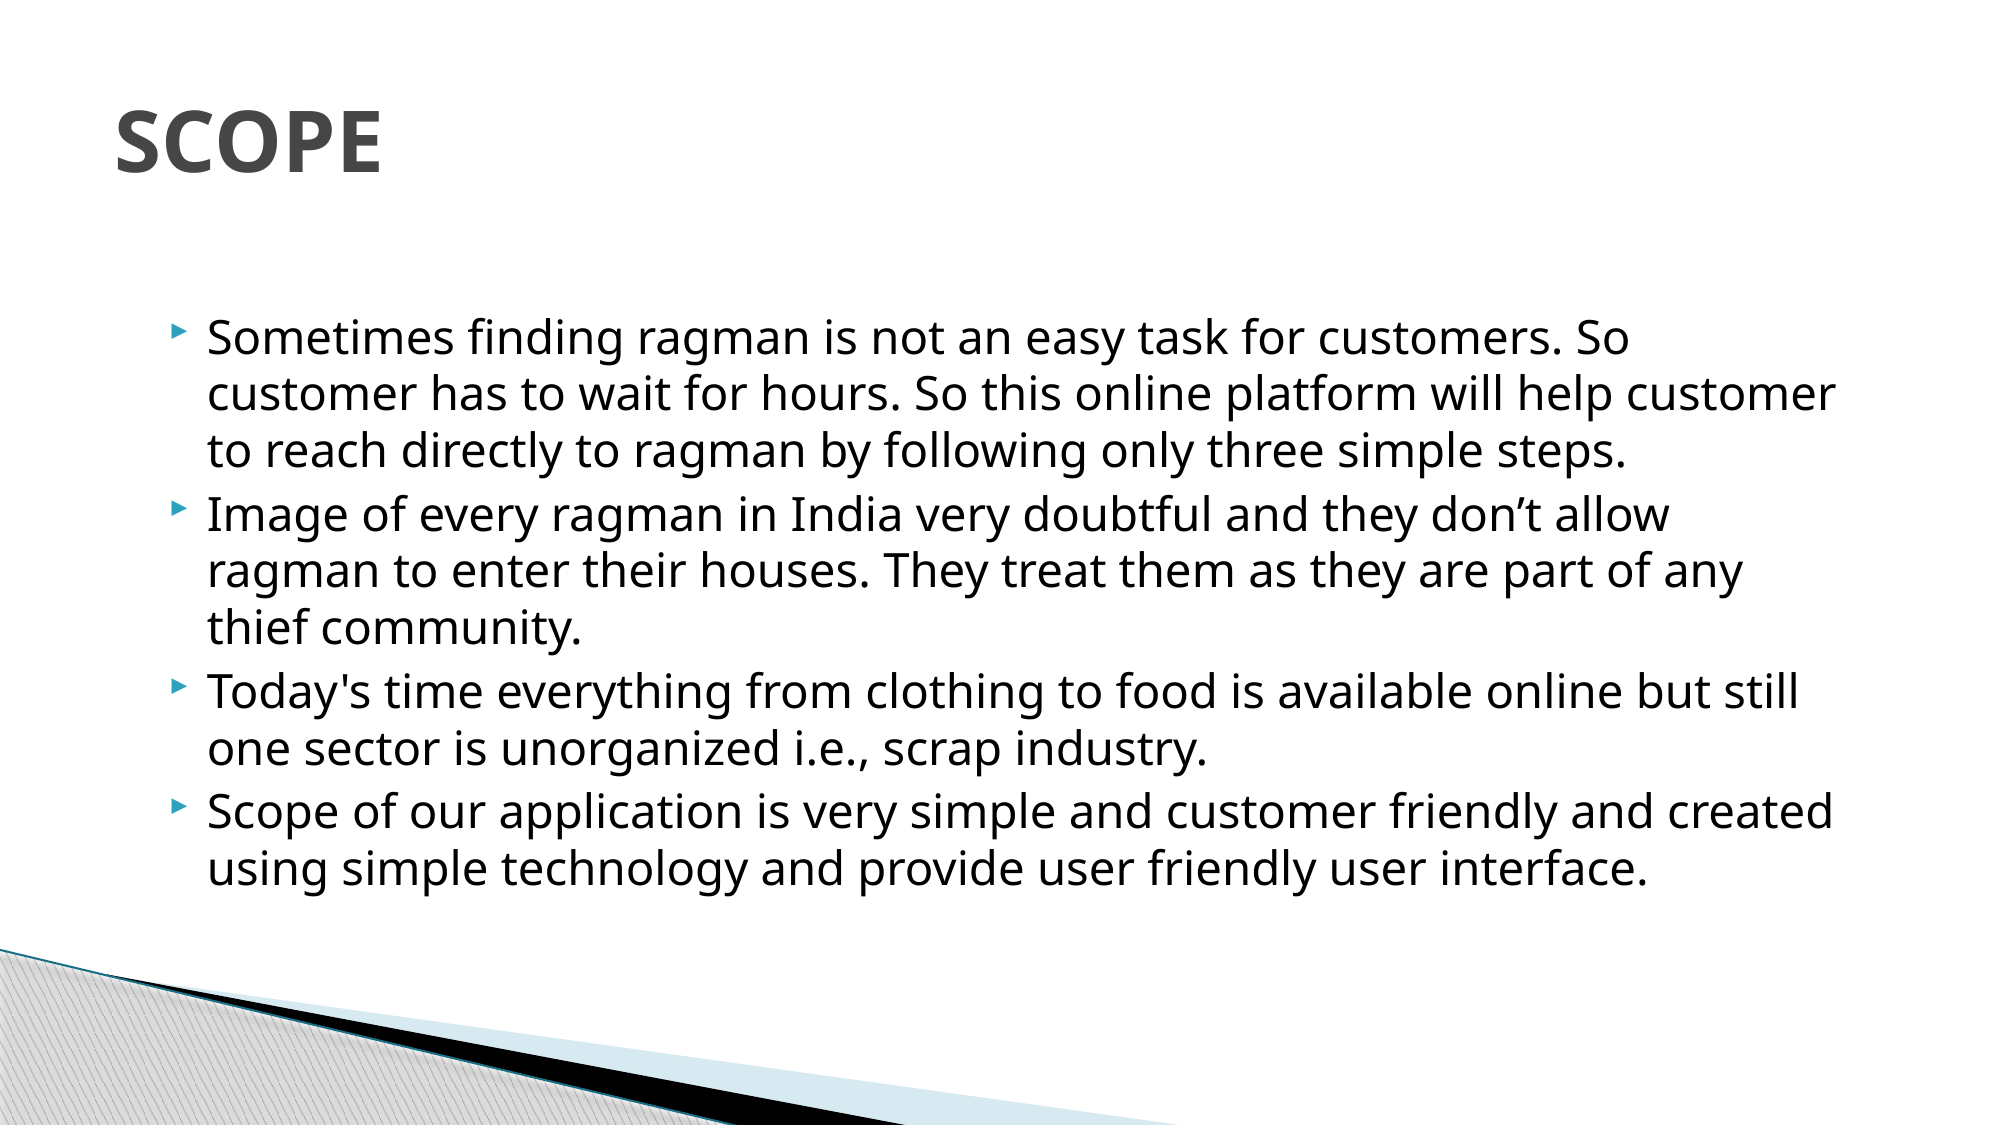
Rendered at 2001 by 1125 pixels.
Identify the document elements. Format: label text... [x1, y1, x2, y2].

title SCOPE [99, 45, 1900, 233]
list Sometimes finding ragman is not an easy task for customers. So customer has to wait for hours. So this online platform will help customer to reach directly to ragman by following only three simple steps. Image of every ragman in India very doubtful and they don’t allow ragman to enter their houses. They treat them as they are part of any thief community. Today's time everything from clothing to food is available online but still one sector is unorganized i.e., scrap industry. Scope of our application is very simple and customer friendly and created using simple technology and provide user friendly user interface. [137, 299, 1863, 1002]
